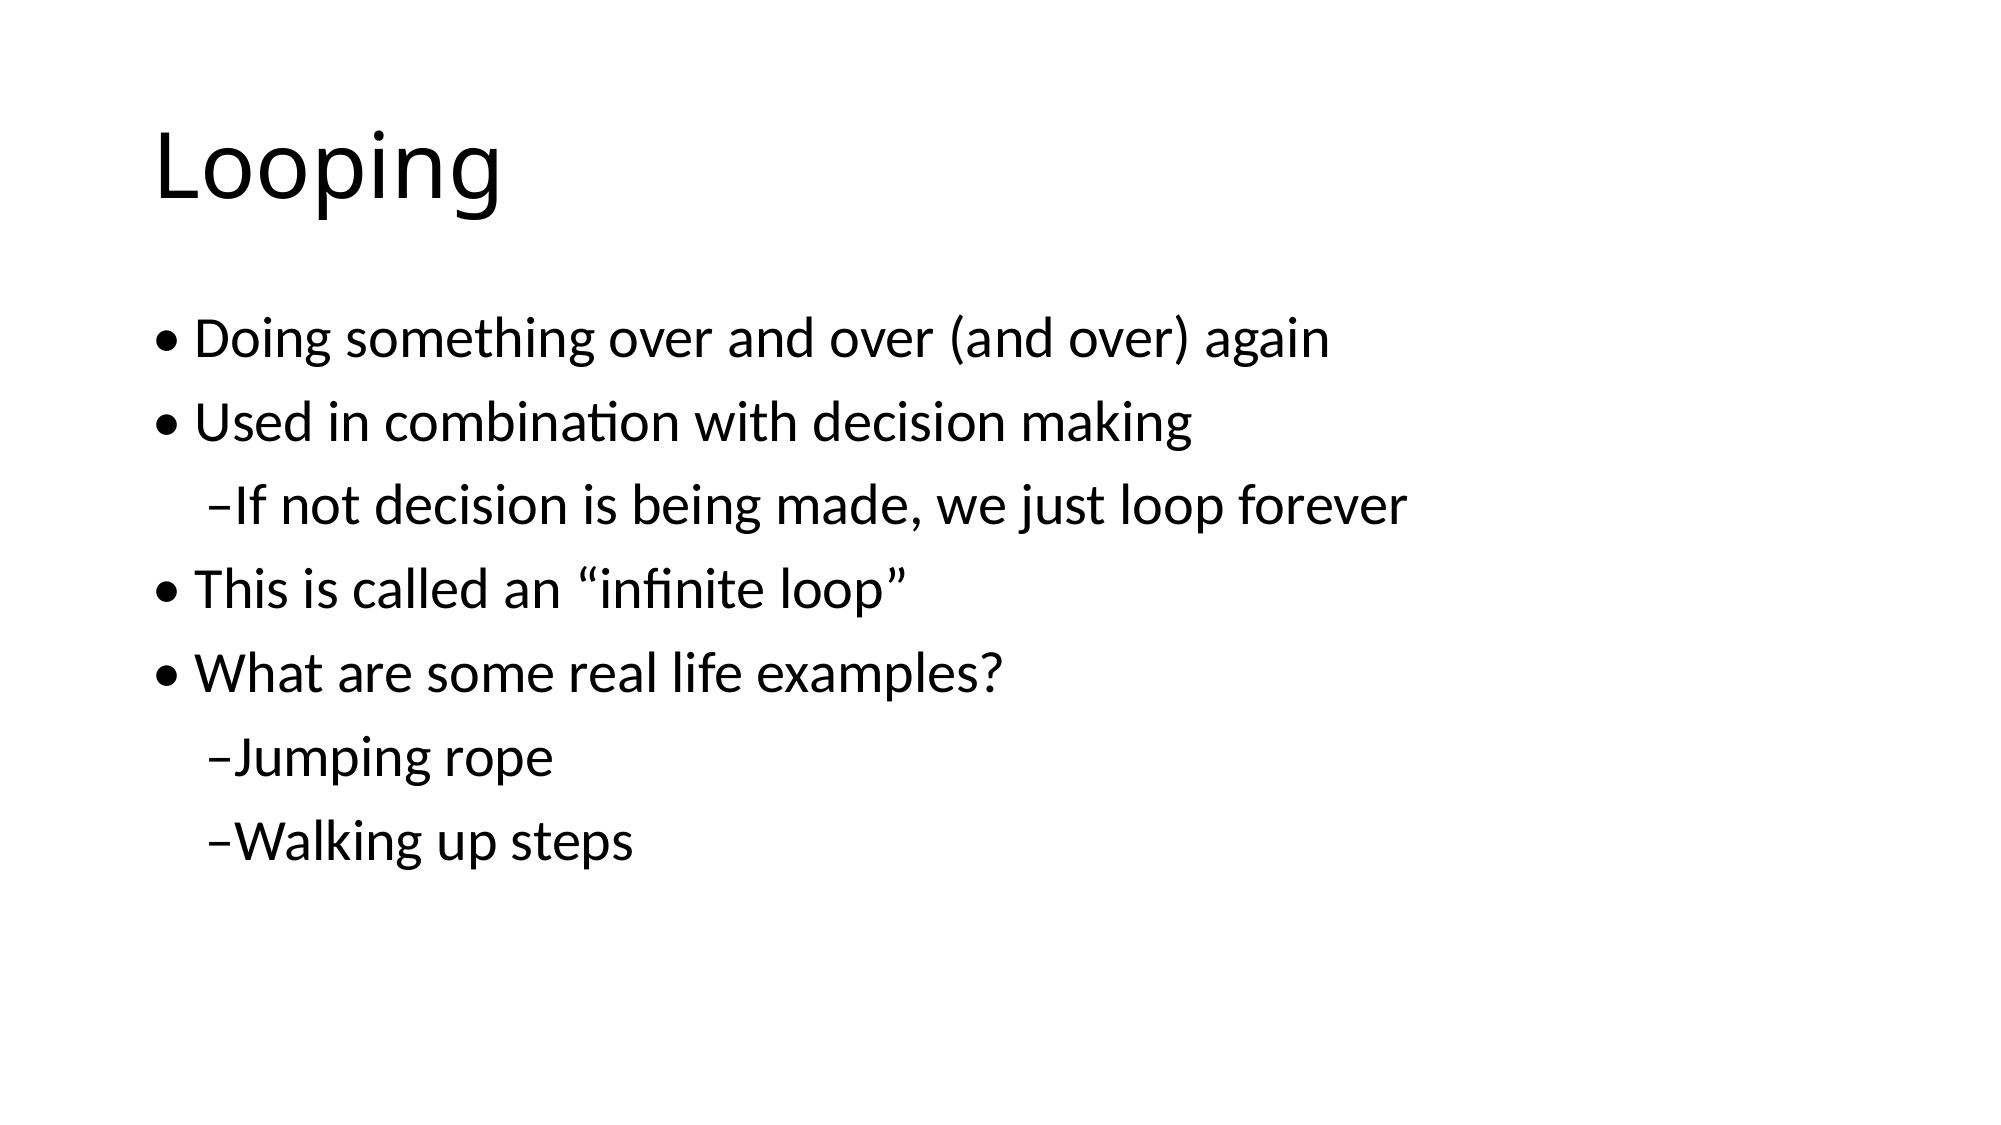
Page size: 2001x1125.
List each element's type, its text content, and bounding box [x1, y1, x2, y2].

list • Doing something over and over (and over) again • Used in combination with decision making –If not decision is being made, we just loop forever • This is called an “infinite loop” • What are some real life examples? –Jumping rope –Walking up steps [137, 299, 1863, 1014]
title Looping [137, 59, 1863, 278]
